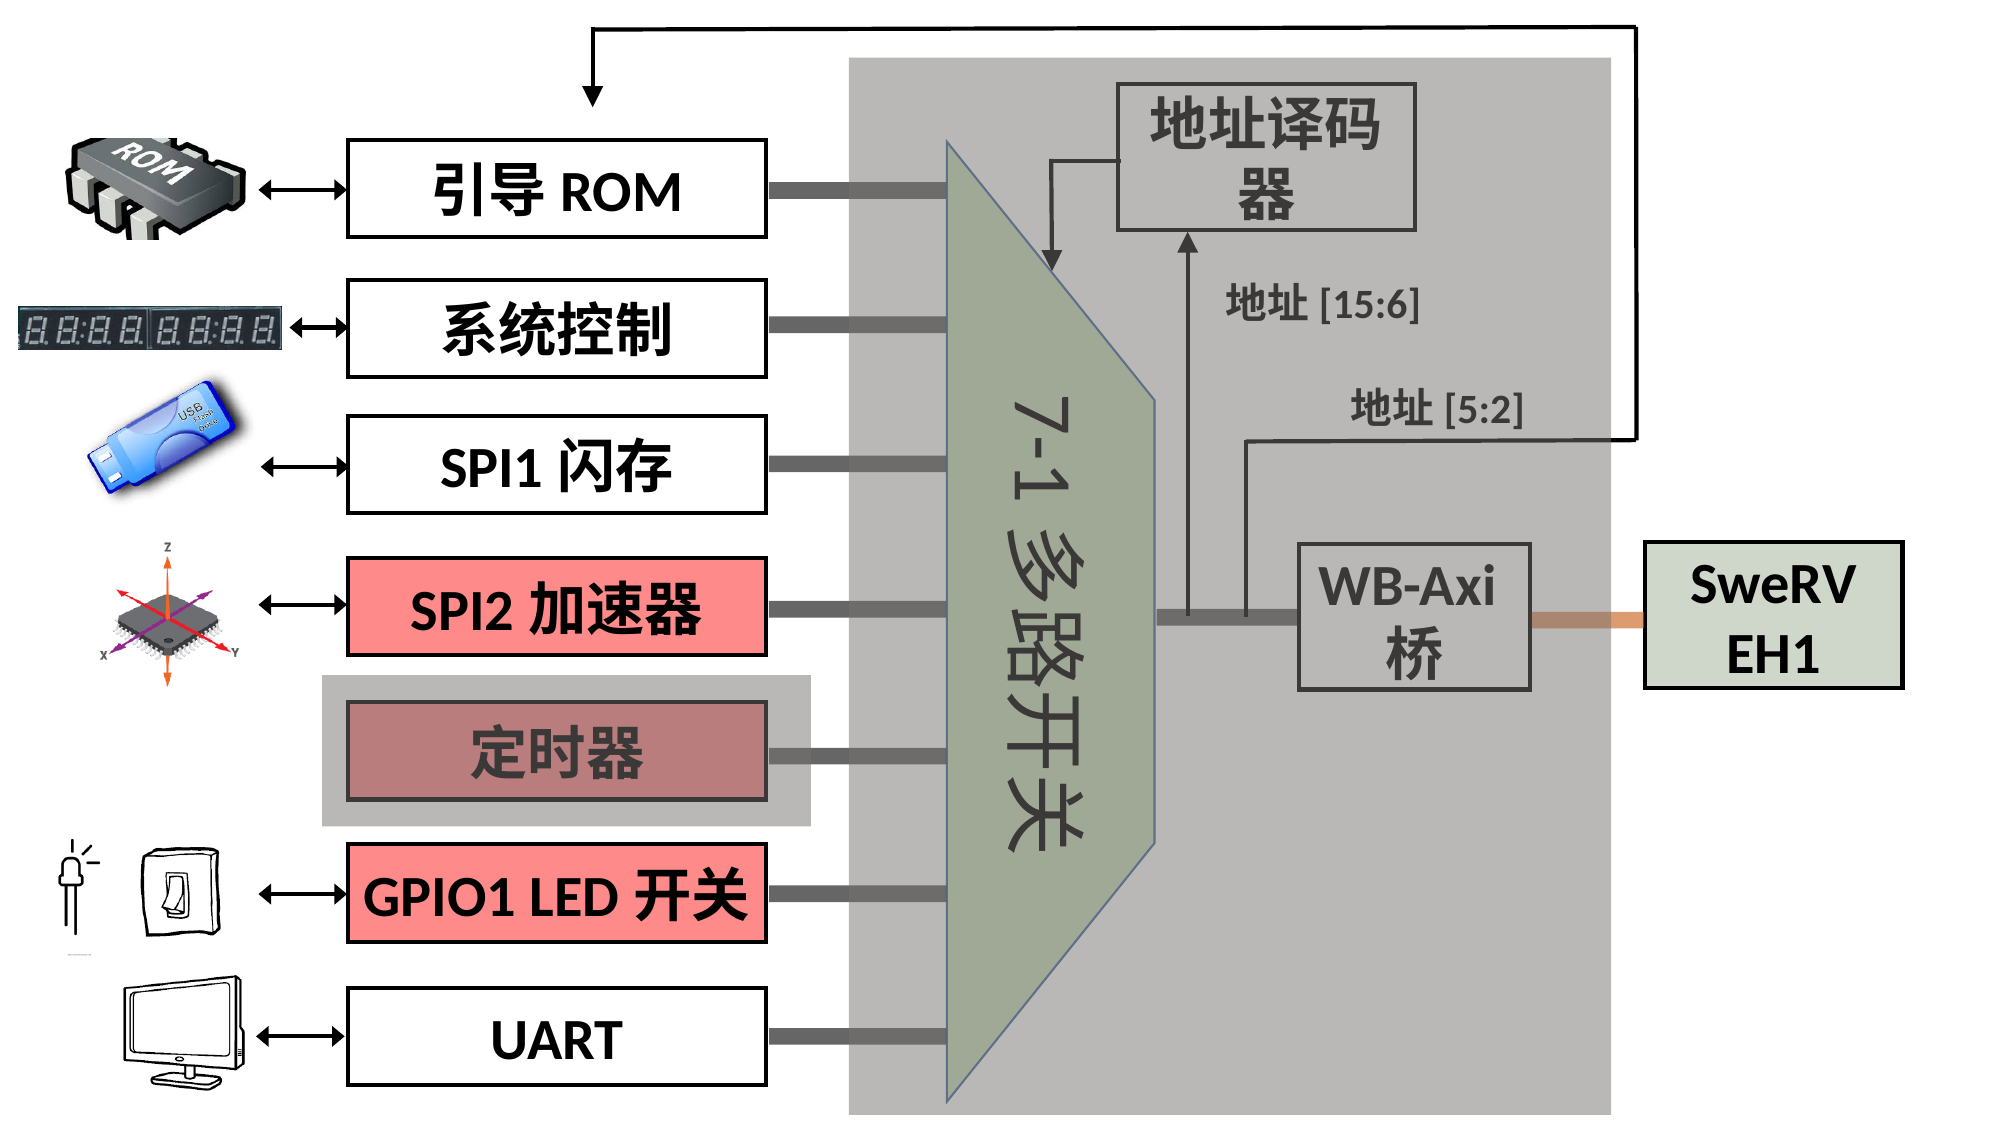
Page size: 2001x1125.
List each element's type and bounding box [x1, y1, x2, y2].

text_box [7, 26, 1903, 1115]
